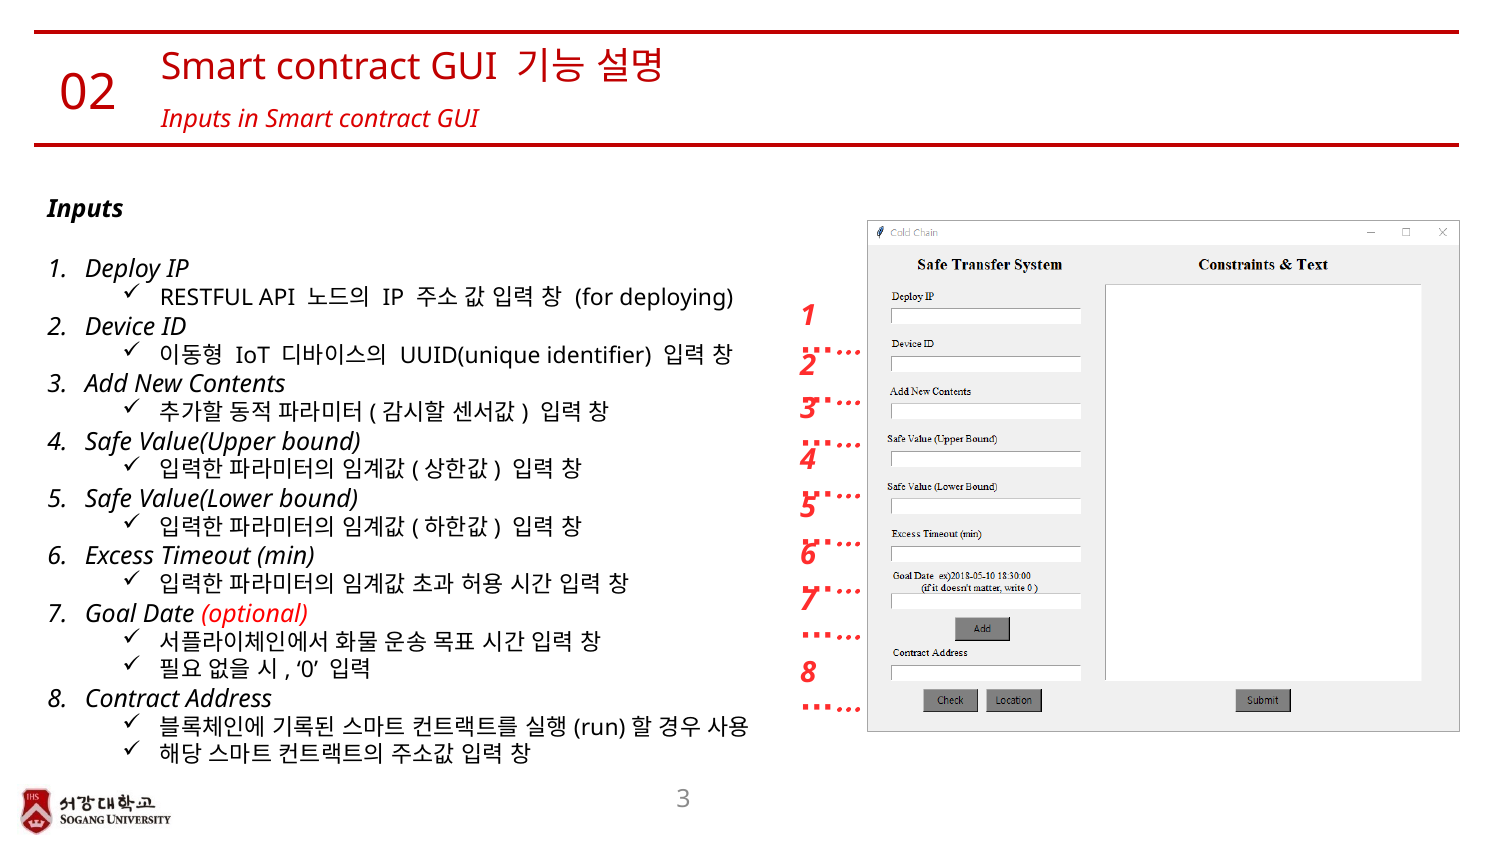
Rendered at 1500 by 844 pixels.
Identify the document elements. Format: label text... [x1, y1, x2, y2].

picture [17, 784, 174, 835]
text_box Smart contract GUI 기능 설명 [146, 40, 762, 95]
text_box 02 [45, 51, 146, 127]
picture [867, 220, 1459, 732]
text_box Inputs Deploy IP RESTFUL API 노드의 IP 주소 값 입력 창 (for deploying) Device ID 이동형 IoT 디바이스의 UUID(unique identifier) 입력 창 Add New Contents 추가할 동적 파라미터(감시할 센서값) 입력 창 Safe Value(Upper bound) 입력한 파라미터의 임계값(상한값) 입력 창 Safe Value(Lower bound) 입력한 파라미터의 임계값(하한값) 입력 창 Excess Timeout (min) 입력한 파라미터의 임계값 초과 허용 시간 입력 창 Goal Date (optional) 서플라이체인에서 화물 운송 목표 시간 입력 창 필요 없을 시, ‘0’ 입력 Contract Address 블록체인에 기록된 스마트 컨트랙트를 실행(run)할 경우 사용 해당 스마트 컨트랙트의 주소값 입력 창 [32, 185, 916, 775]
slide_number 3 [355, 775, 706, 835]
text_box Inputs in Smart contract GUI [146, 95, 625, 140]
